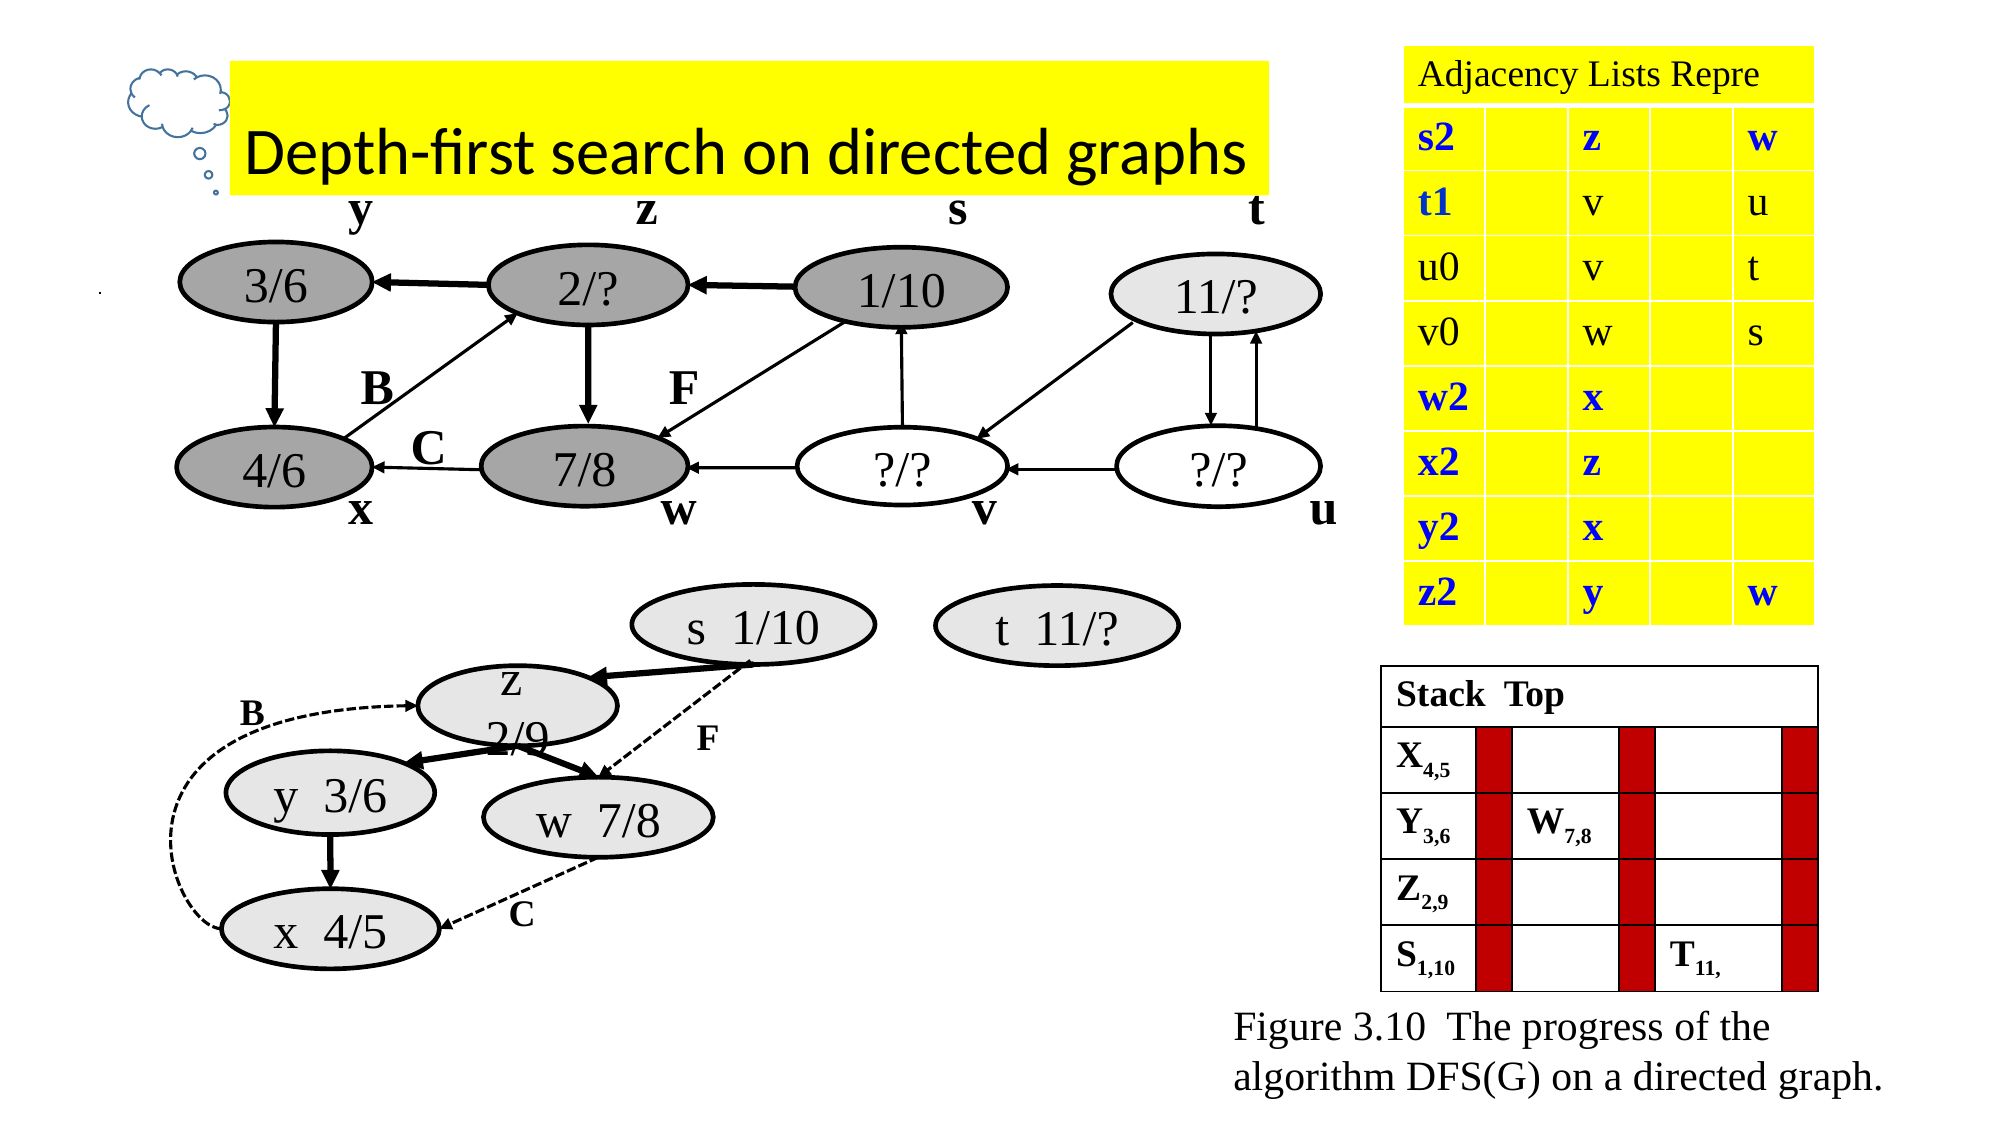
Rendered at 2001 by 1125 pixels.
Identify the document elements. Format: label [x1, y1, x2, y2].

text_box [127, 60, 1360, 543]
table_cell [1783, 926, 1817, 991]
table_cell [1656, 728, 1781, 792]
table_cell [1477, 926, 1511, 991]
table_cell [1513, 728, 1618, 792]
table_cell [1513, 860, 1618, 924]
table_cell [1783, 728, 1817, 792]
table_cell [1382, 728, 1475, 792]
table_cell [1783, 860, 1817, 924]
table_cell [1620, 860, 1654, 924]
text_box [935, 585, 1179, 666]
table_cell [1382, 794, 1475, 858]
text_box [221, 584, 876, 969]
table_header [1382, 667, 1817, 726]
table_cell [1477, 794, 1511, 858]
table_cell [1656, 926, 1781, 991]
table_cell [1656, 794, 1781, 858]
table_cell [1382, 926, 1475, 991]
table_cell [1477, 860, 1511, 924]
table_cell [1382, 860, 1475, 924]
table_cell [1513, 926, 1618, 991]
table_cell [1656, 860, 1781, 924]
table_cell [1783, 794, 1817, 858]
table_cell [1620, 926, 1654, 991]
table_cell [1477, 728, 1511, 792]
text_box [1218, 991, 1913, 1107]
text_box [193, 146, 207, 161]
table_cell [1620, 794, 1654, 858]
table_cell [1620, 728, 1654, 792]
table_cell [1513, 794, 1618, 858]
